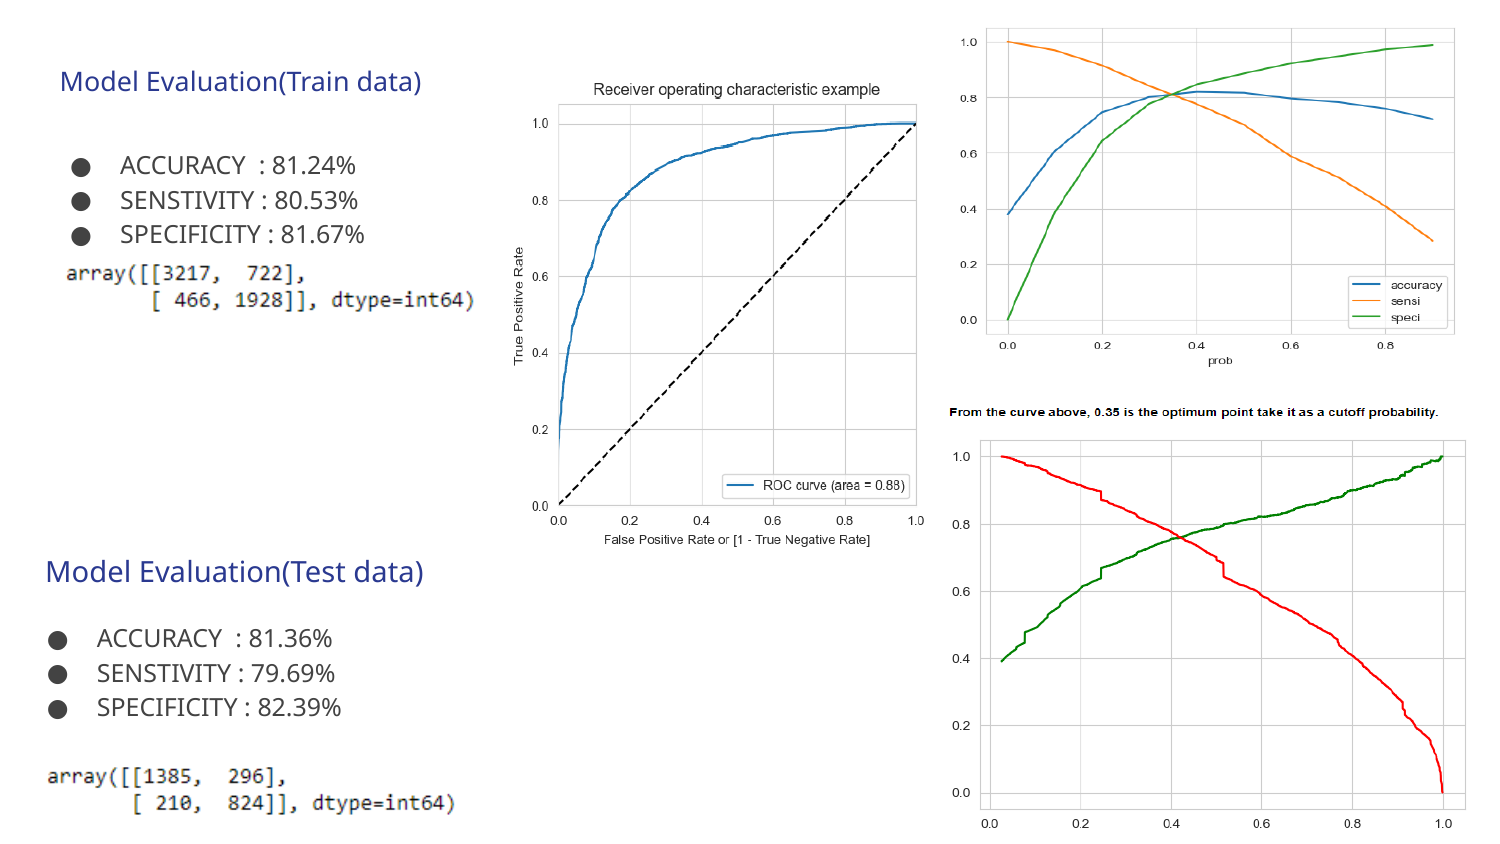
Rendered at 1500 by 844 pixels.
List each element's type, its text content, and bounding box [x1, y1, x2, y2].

picture [44, 755, 473, 841]
text_box Model Evaluation(Test data) [30, 555, 472, 604]
picture [947, 432, 1480, 844]
text_box ACCURACY : 81.36% SENSTIVITY : 79.69% SPECIFICITY : 82.39% [6, 603, 402, 756]
title Model Evaluation(Train data) [44, 48, 517, 112]
picture [947, 19, 1480, 430]
picture [55, 74, 931, 556]
list ACCURACY : 81.24% SENSTIVITY : 80.53% SPECIFICITY : 81.67% [30, 130, 425, 283]
